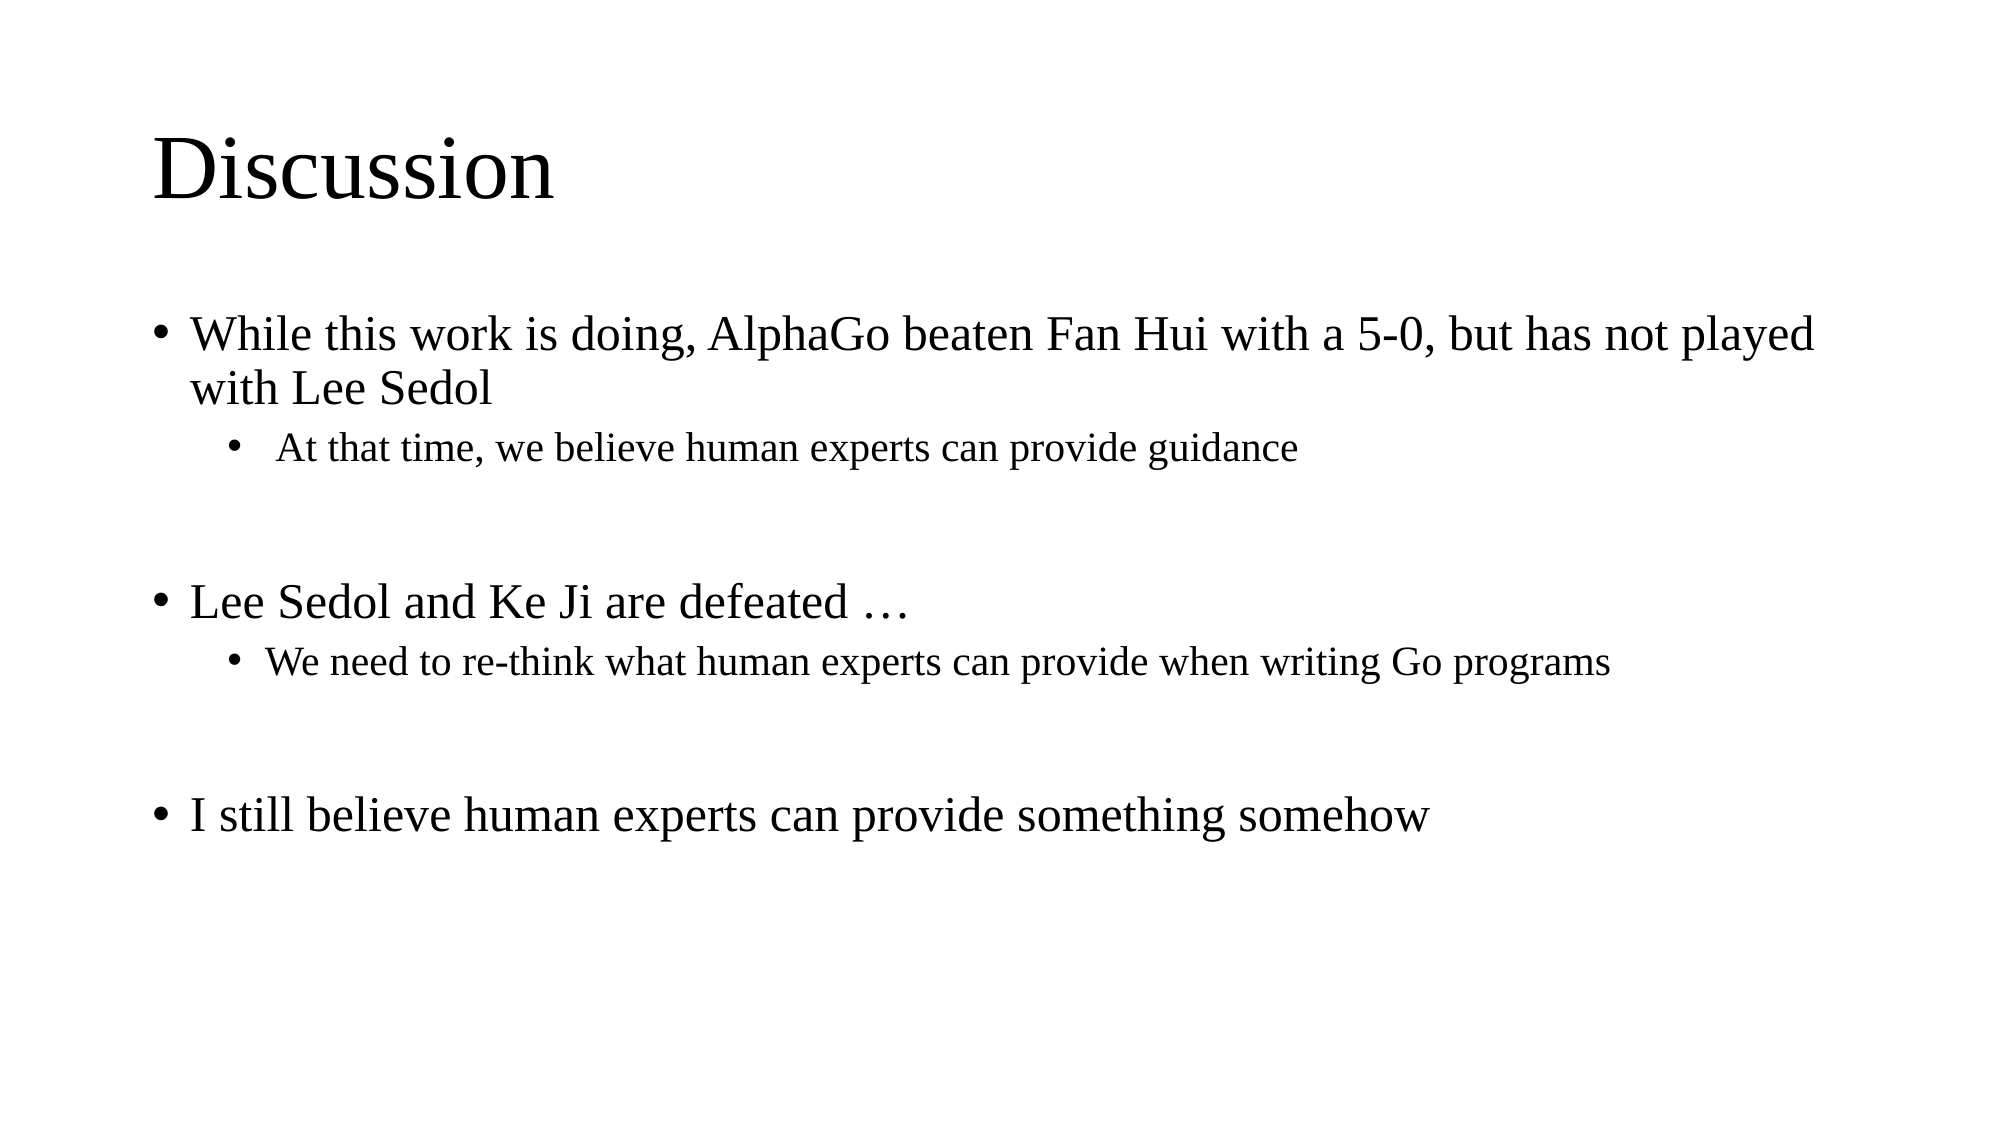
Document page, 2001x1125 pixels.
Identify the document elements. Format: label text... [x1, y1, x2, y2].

title Discussion [137, 59, 1863, 278]
list While this work is doing, AlphaGo beaten Fan Hui with a 5-0, but has not played with Lee Sedol At that time, we believe human experts can provide guidance Lee Sedol and Ke Ji are defeated … We need to re-think what human experts can provide when writing Go programs I still believe human experts can provide something somehow [137, 299, 1863, 1014]
